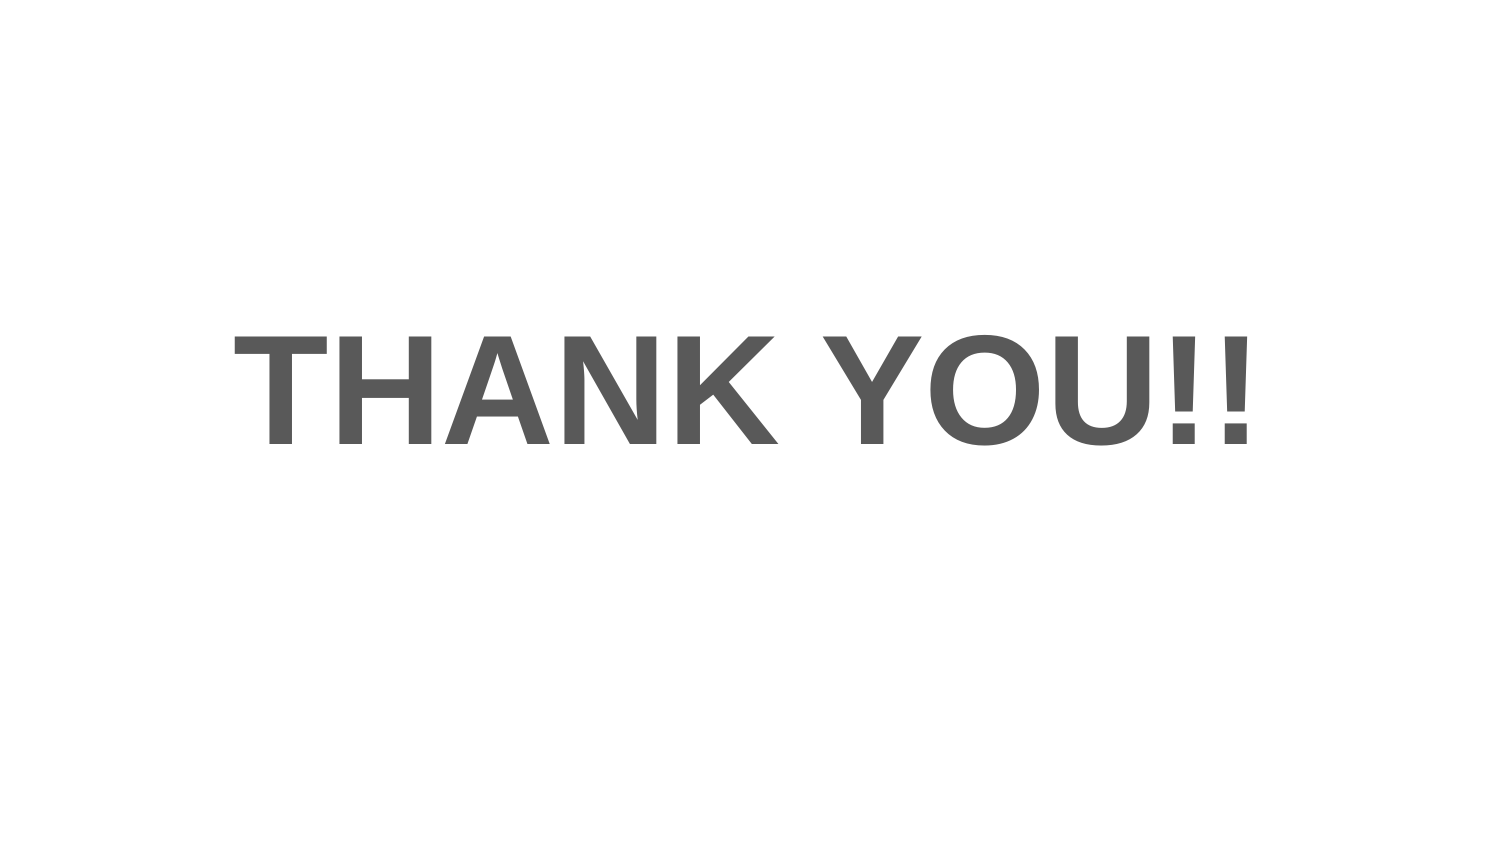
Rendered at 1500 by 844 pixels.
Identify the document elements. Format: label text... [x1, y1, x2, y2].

text_box THANK YOU!! [218, 273, 1298, 491]
